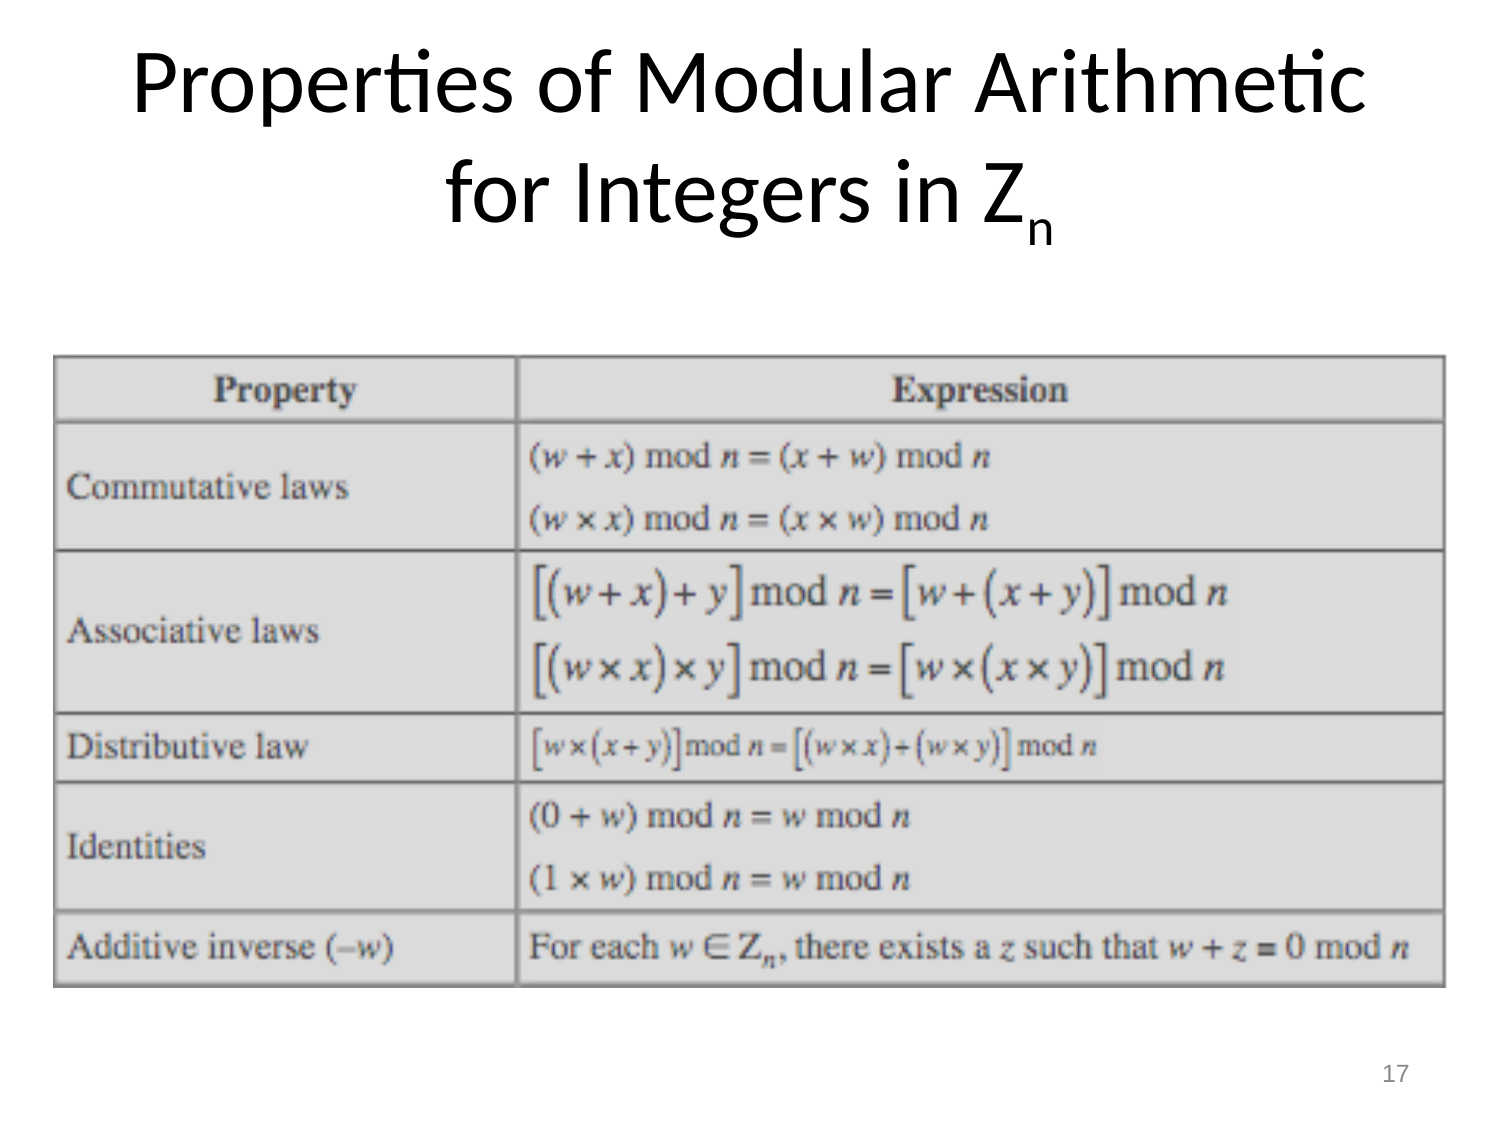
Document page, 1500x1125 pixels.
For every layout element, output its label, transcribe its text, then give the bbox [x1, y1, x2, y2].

title Properties of Modular Arithmetic for Integers in Zn [75, 45, 1425, 233]
slide_number 17 [1074, 1042, 1425, 1103]
picture [52, 353, 1451, 988]
